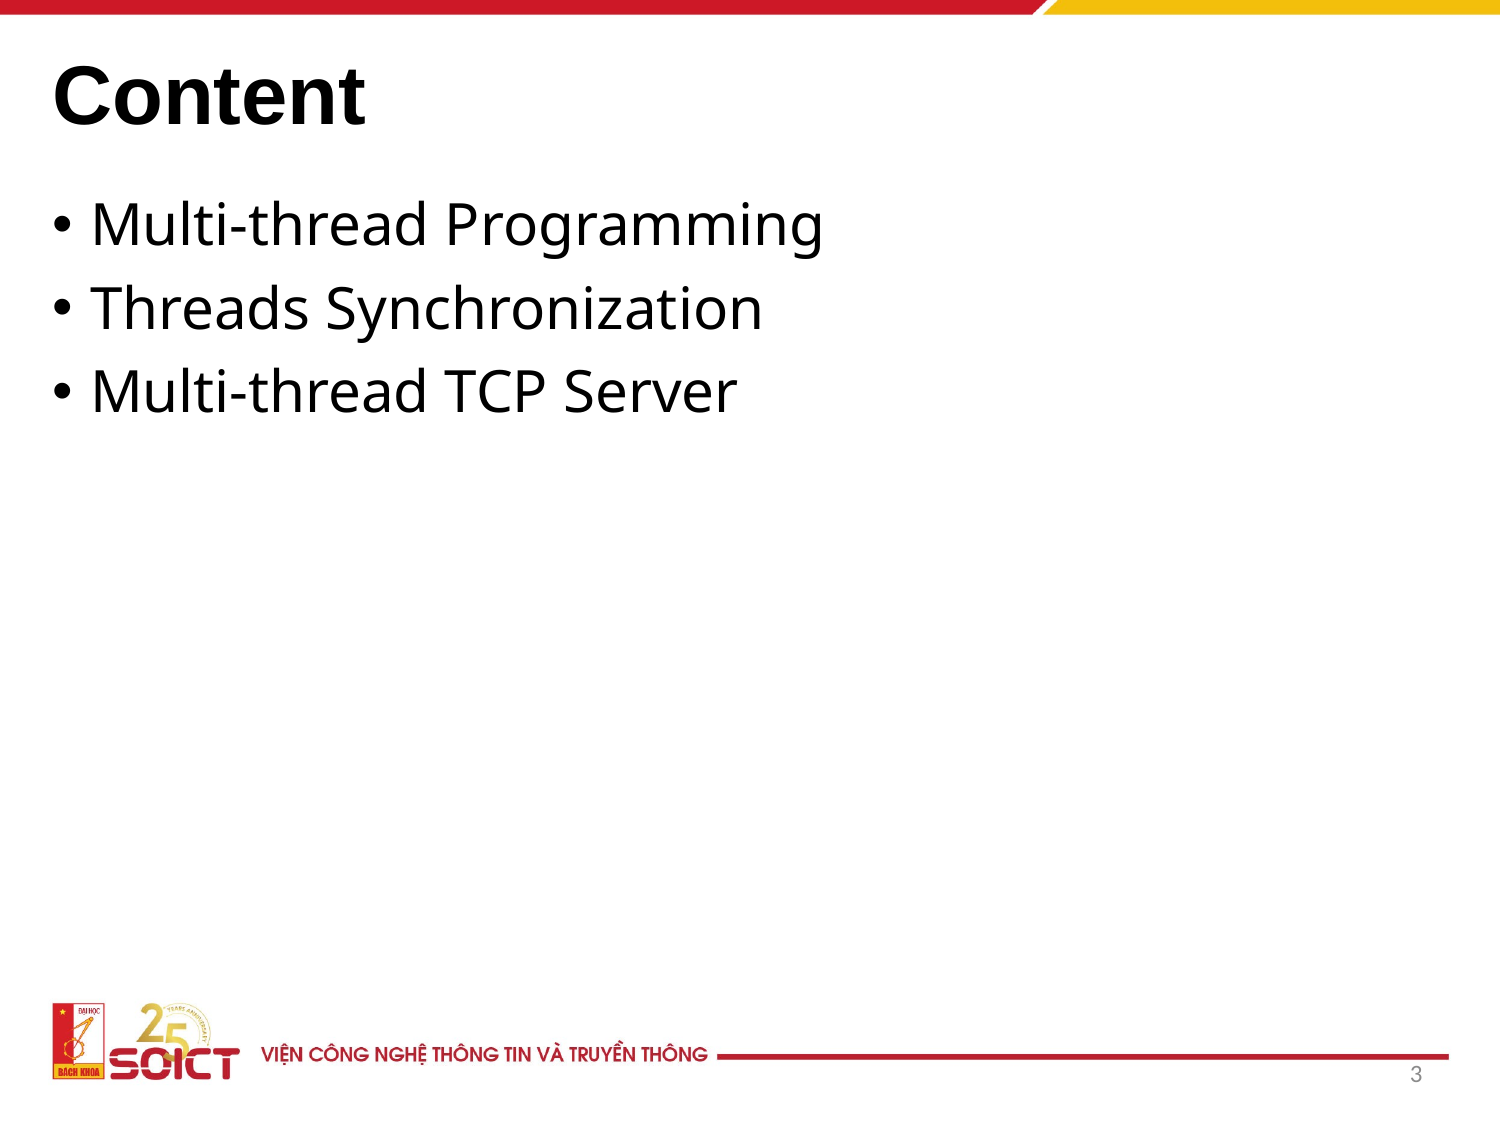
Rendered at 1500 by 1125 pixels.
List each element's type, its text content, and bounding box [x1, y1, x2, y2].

slide_number 3 [1059, 1042, 1438, 1103]
title Content [37, 20, 1438, 175]
list Multi-thread Programming Threads Synchronization Multi-thread TCP Server [37, 187, 1438, 1014]
picture [0, 0, 1500, 1125]
